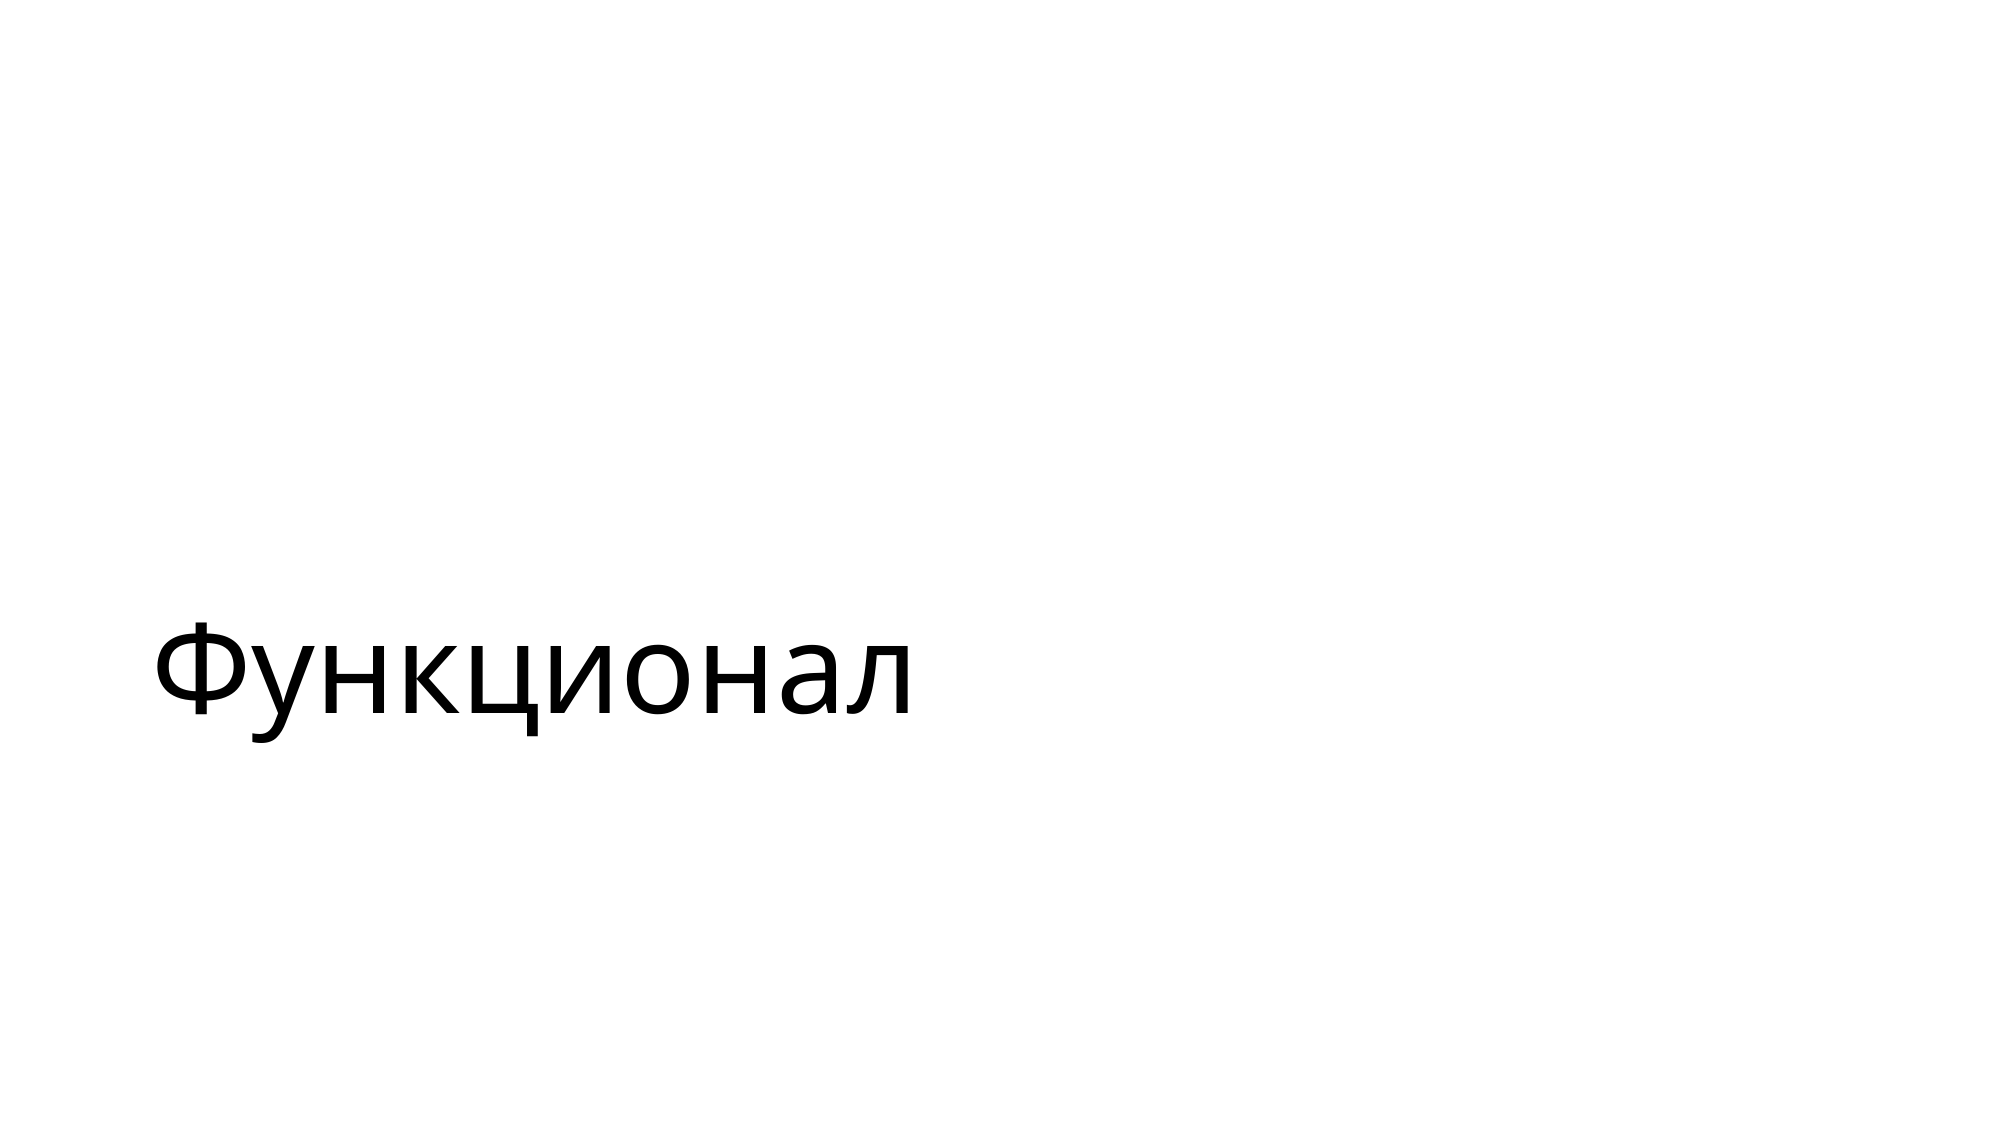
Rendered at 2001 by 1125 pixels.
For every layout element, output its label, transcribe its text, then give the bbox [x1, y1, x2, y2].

title Функционал [136, 280, 1862, 749]
